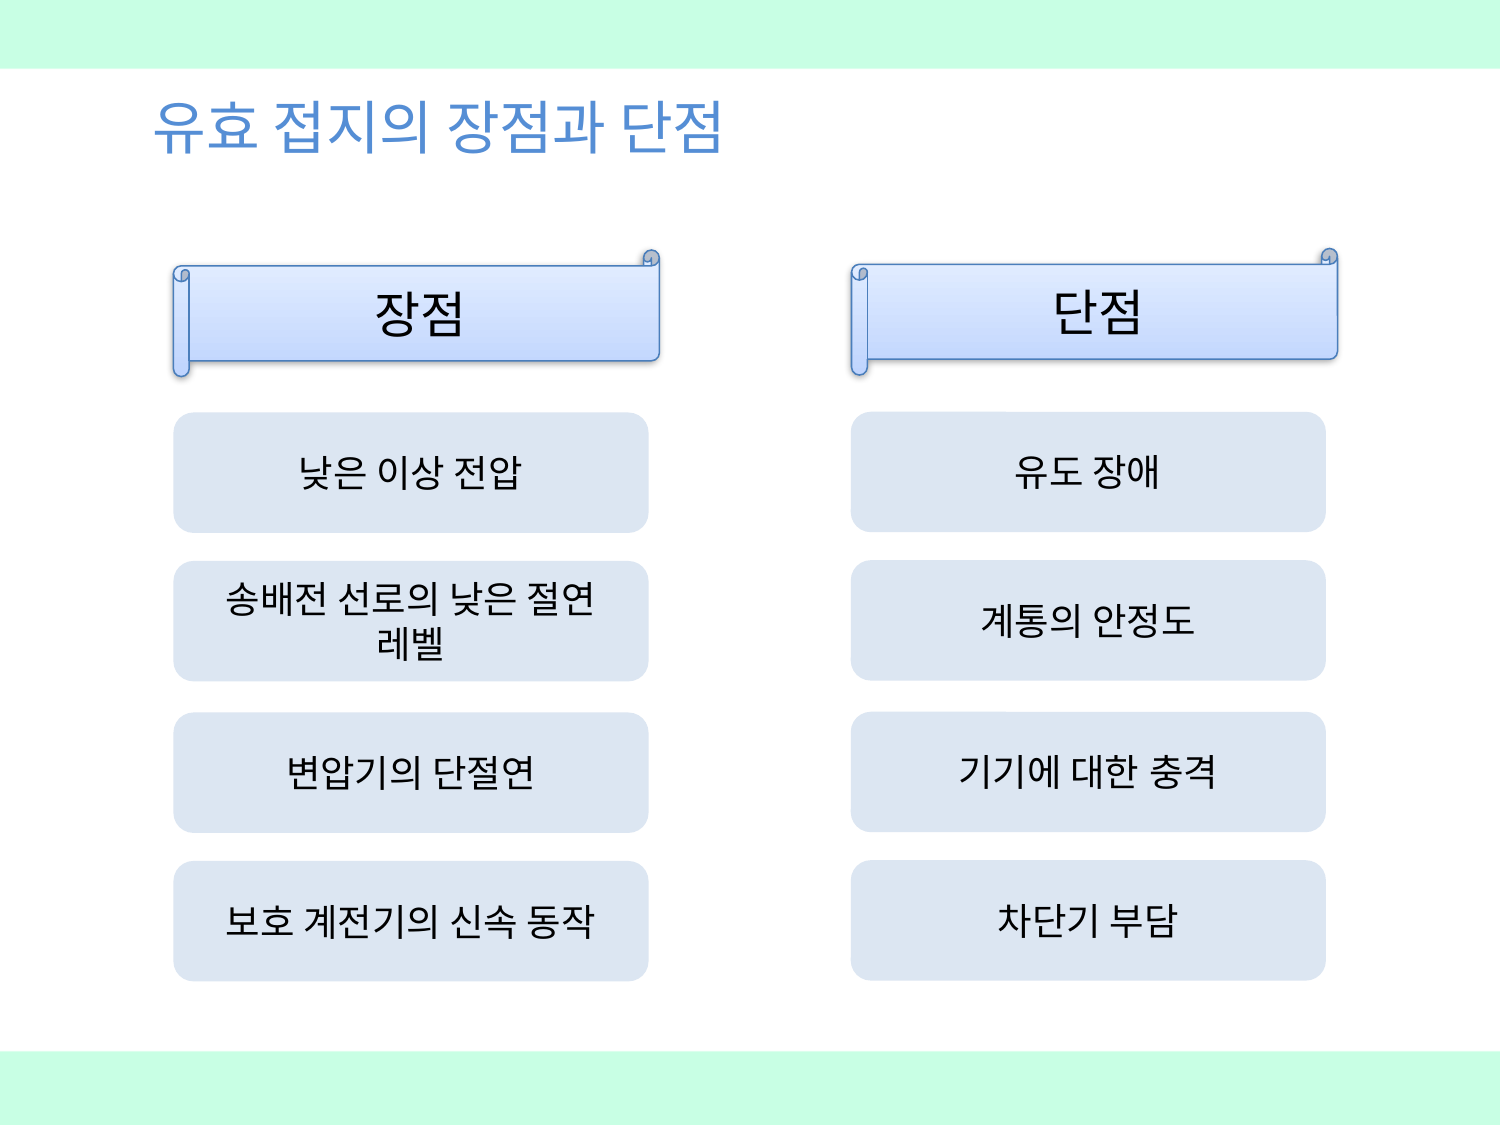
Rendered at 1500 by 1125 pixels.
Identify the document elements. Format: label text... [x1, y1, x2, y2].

text_box 유도 장애 [848, 409, 1329, 535]
text_box 송배전 선로의 낮은 절연 레벨 [171, 558, 651, 684]
text_box 계통의 안정도 [848, 558, 1329, 683]
text_box 차단기 부담 [848, 858, 1329, 983]
text_box 변압기의 단절연 [171, 710, 651, 836]
text_box 장점 [172, 249, 661, 378]
text_box 기기에 대한 충격 [848, 709, 1329, 835]
text_box 단점 [850, 247, 1339, 376]
picture [0, 0, 1500, 1125]
text_box 유효 접지의 장점과 단점 [0, 66, 879, 187]
text_box 낮은 이상 전압 [171, 410, 651, 536]
text_box 보호 계전기의 신속 동작 [171, 858, 651, 984]
